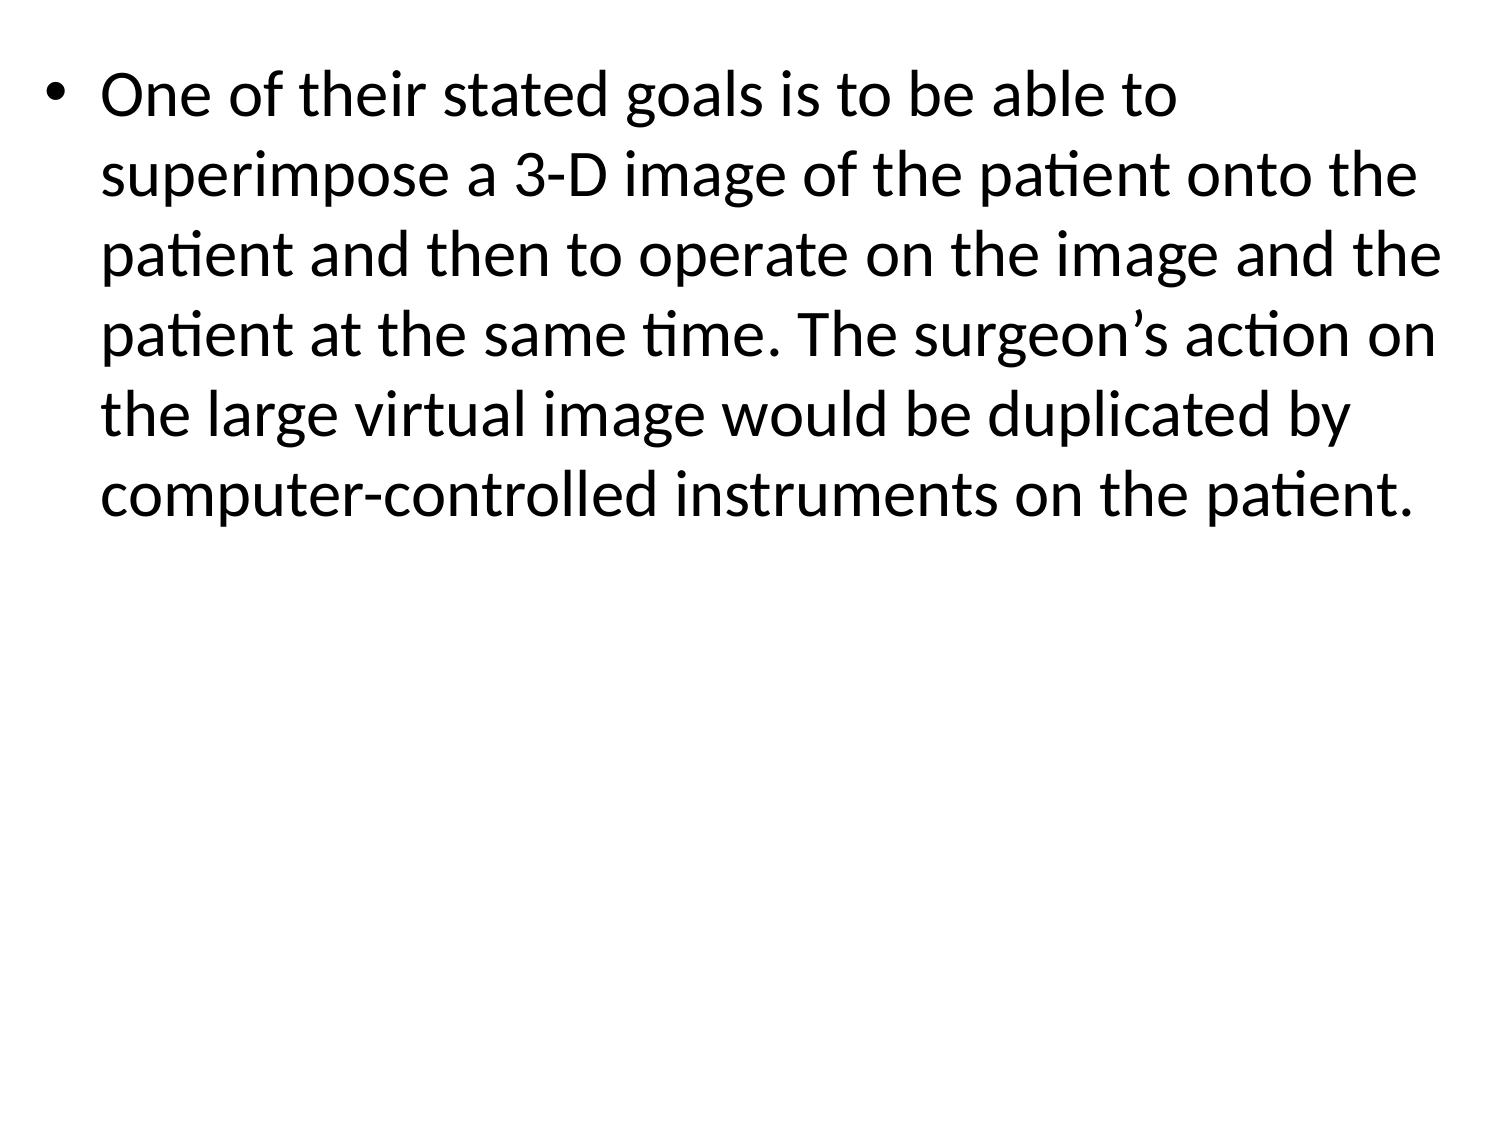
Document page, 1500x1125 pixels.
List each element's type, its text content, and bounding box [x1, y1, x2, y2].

list One of their stated goals is to be able to superimpose a 3-D image of the patient onto the patient and then to operate on the image and the patient at the same time. The surgeon’s action on the large virtual image would be duplicated by computer-controlled instruments on the patient. [29, 42, 1471, 1094]
